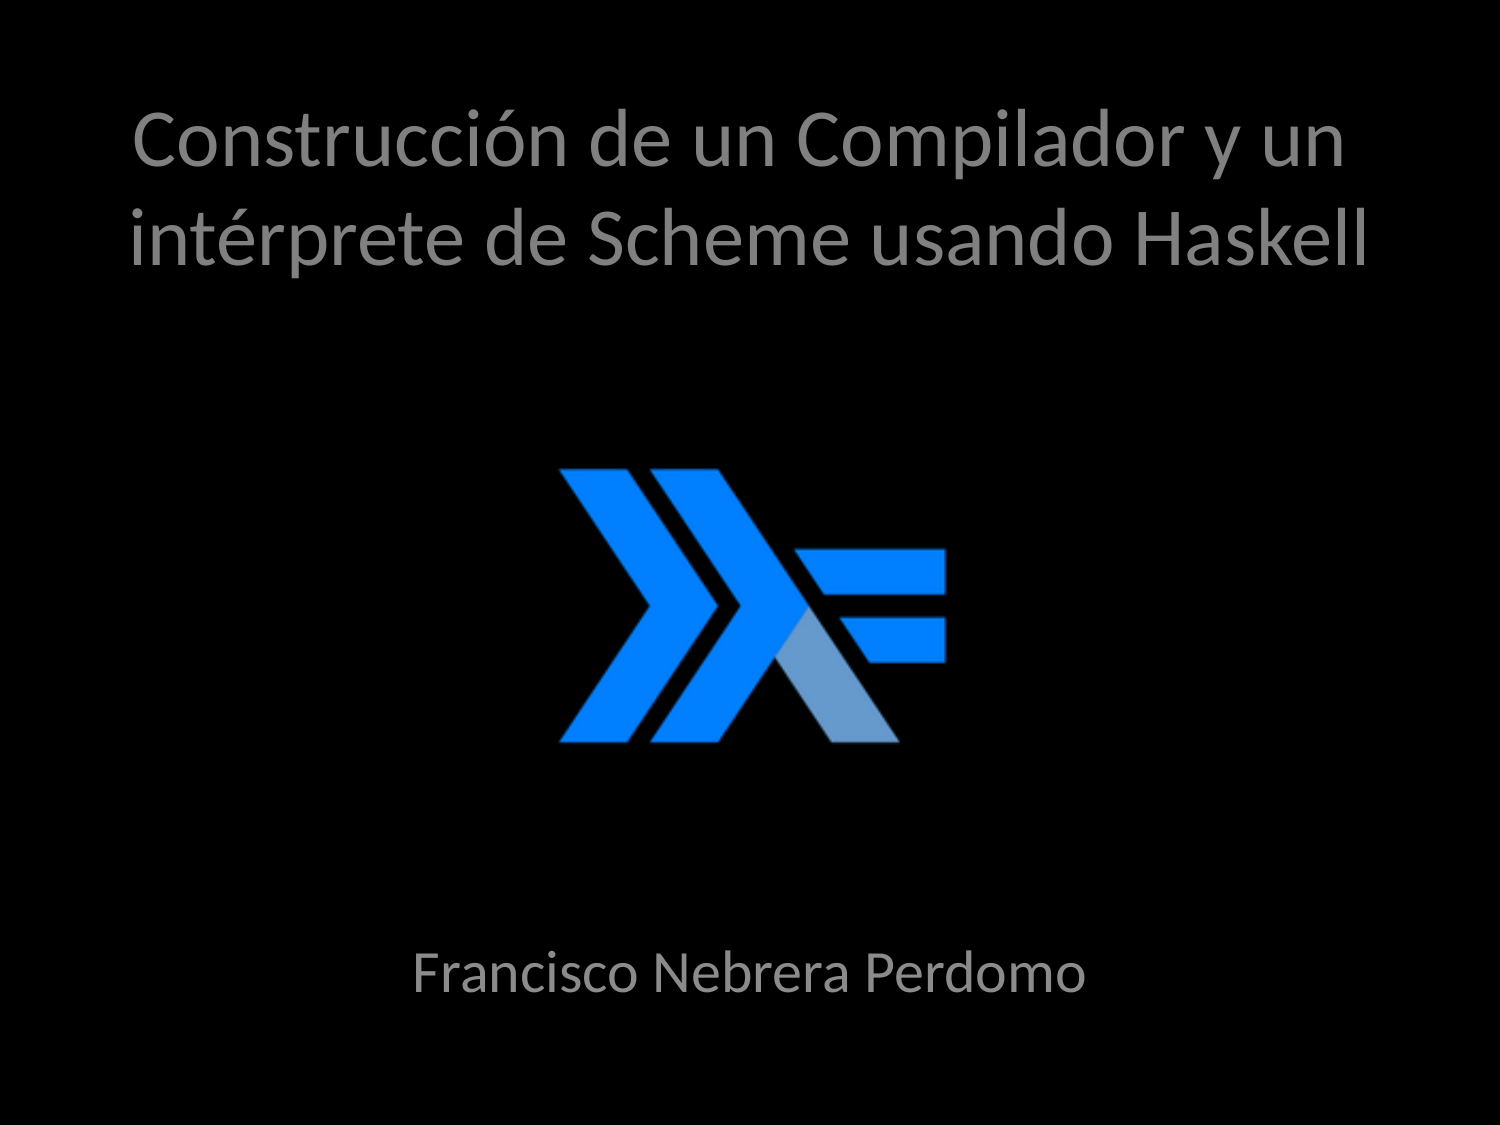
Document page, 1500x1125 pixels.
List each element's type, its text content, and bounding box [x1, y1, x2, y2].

subtitle Francisco Nebrera Perdomo [225, 924, 1275, 1013]
picture [524, 386, 980, 824]
title Construcción de un Compilador y un intérprete de Scheme usando Haskell [112, 62, 1388, 304]
